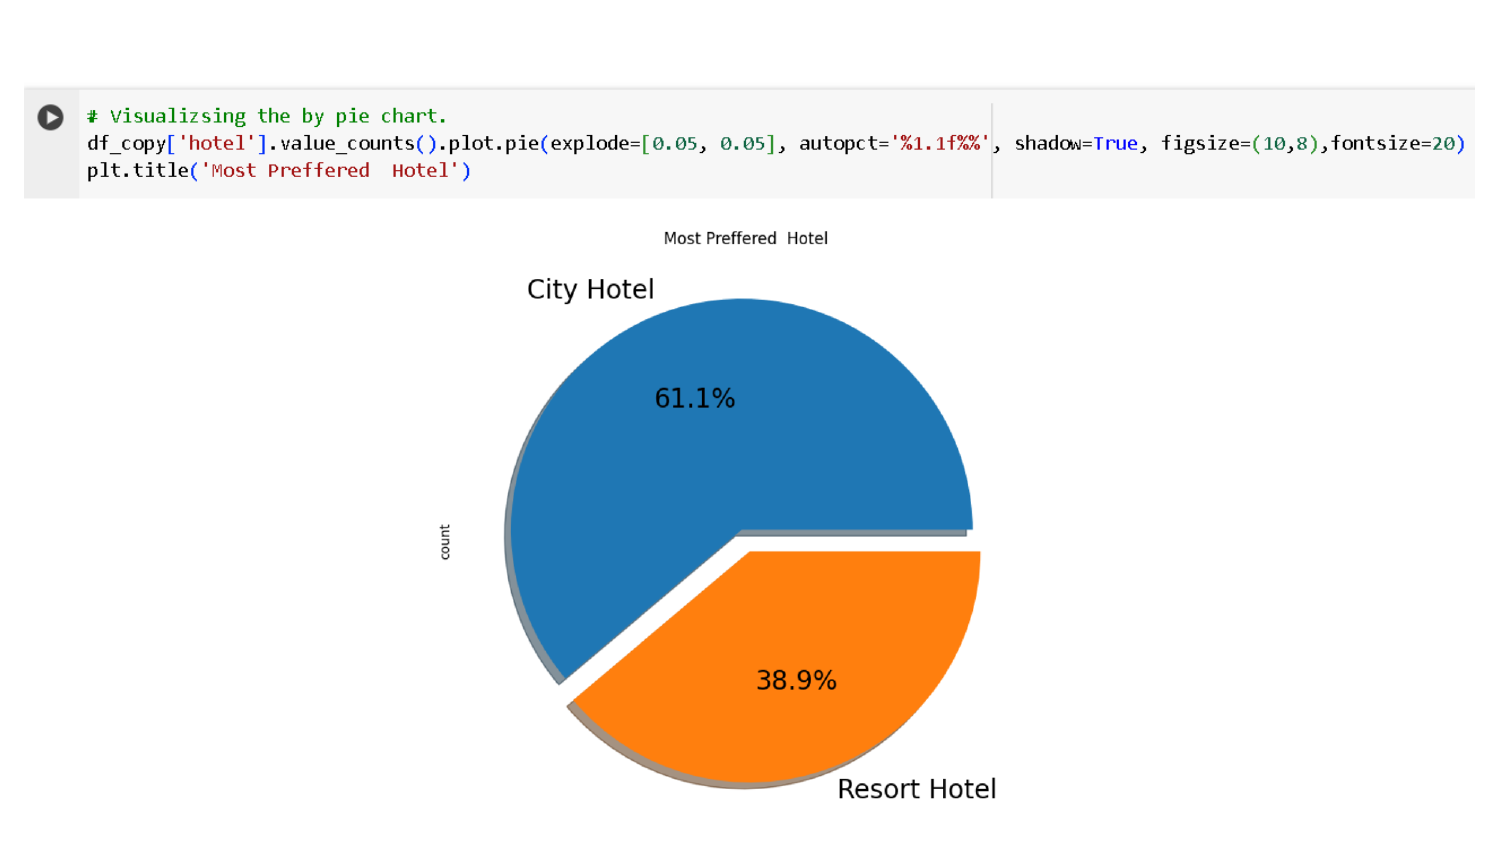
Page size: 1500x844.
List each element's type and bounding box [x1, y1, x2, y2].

picture [24, 74, 1476, 203]
picture [424, 223, 1076, 816]
